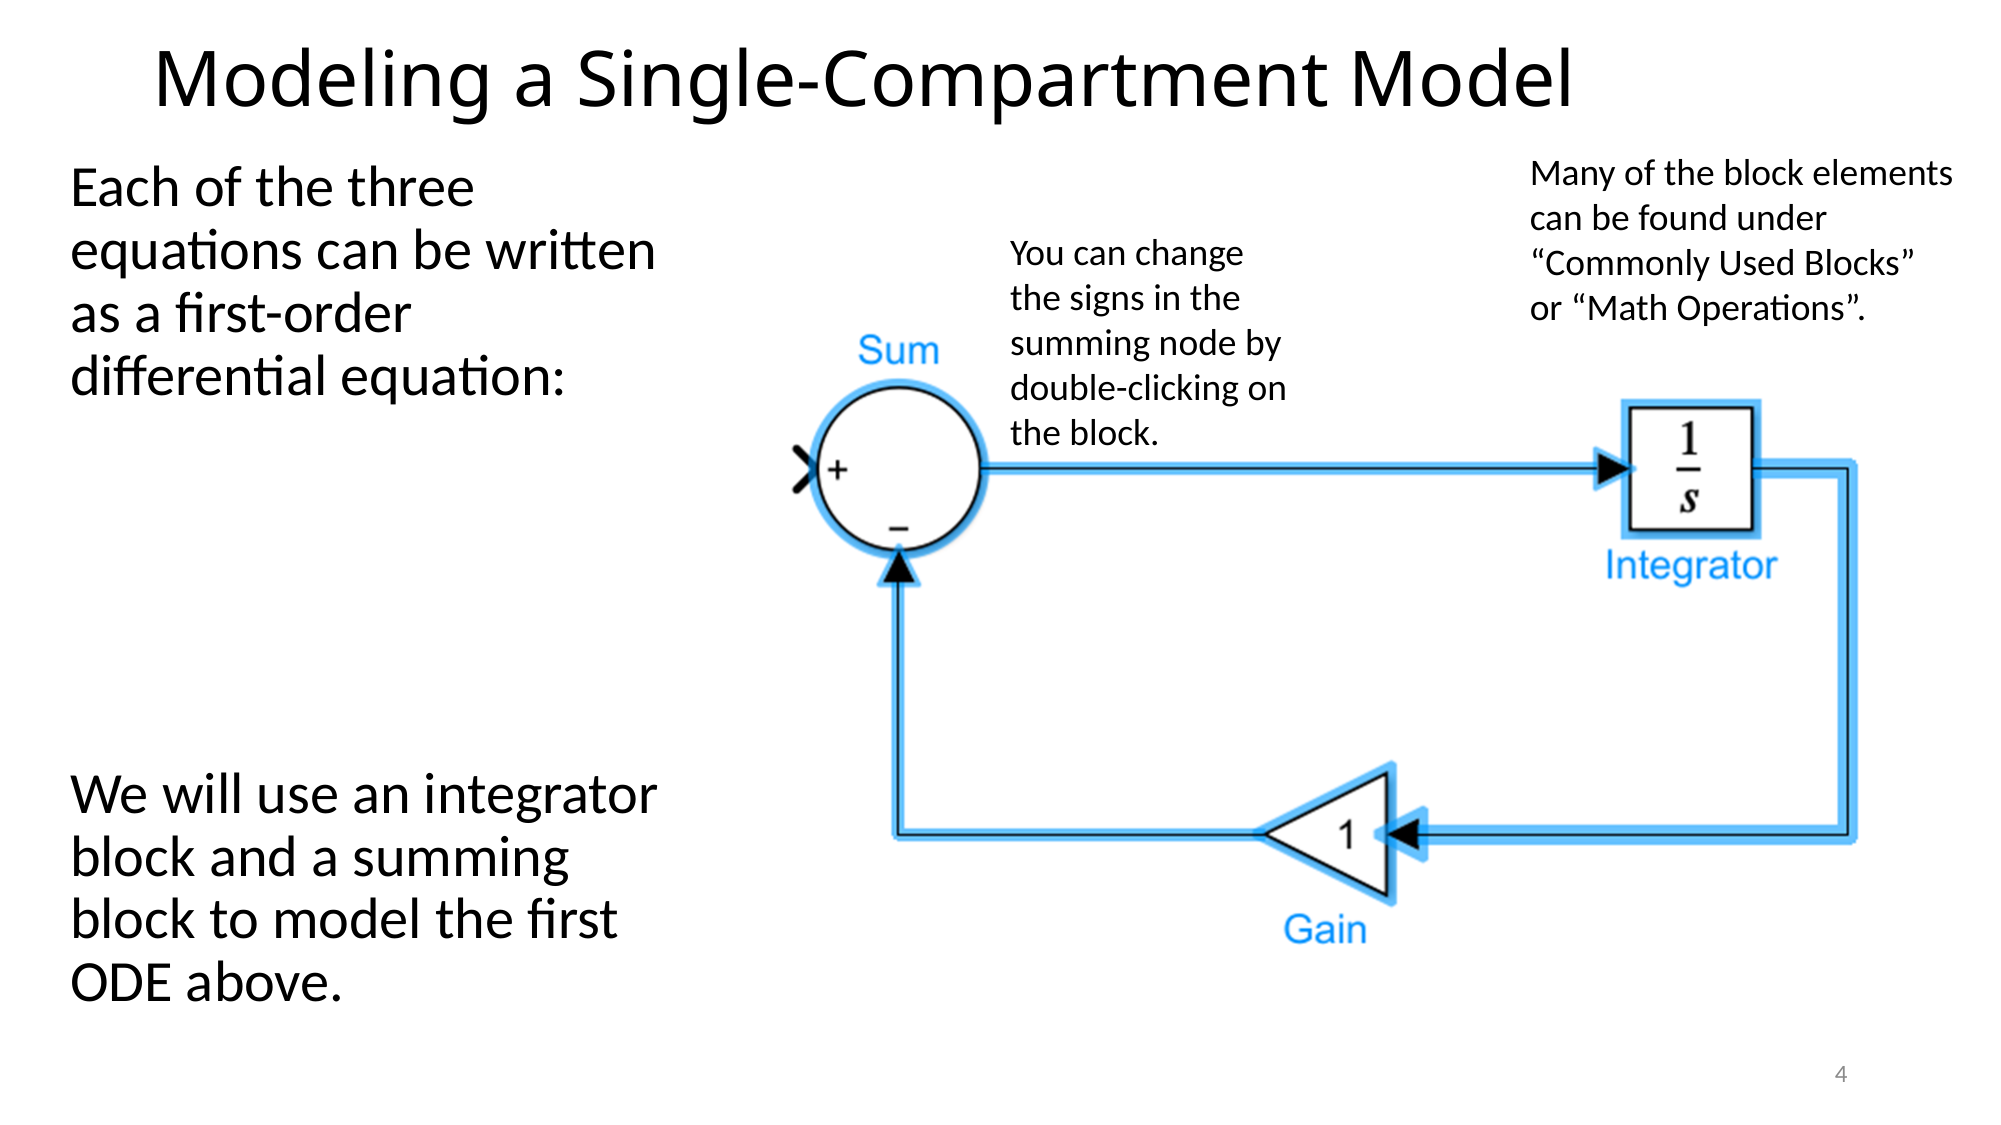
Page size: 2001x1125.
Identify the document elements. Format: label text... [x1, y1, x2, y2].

text_box Many of the block elements can be found under “Commonly Used Blocks” or “Math Operations”. [1515, 140, 1971, 336]
slide_number 4 [1412, 1042, 1863, 1103]
text_box You can change the signs in the summing node by double-clicking on the block. [995, 221, 1312, 278]
title Modeling a Single-Compartment Model [137, 3, 1863, 161]
picture [722, 278, 1912, 985]
